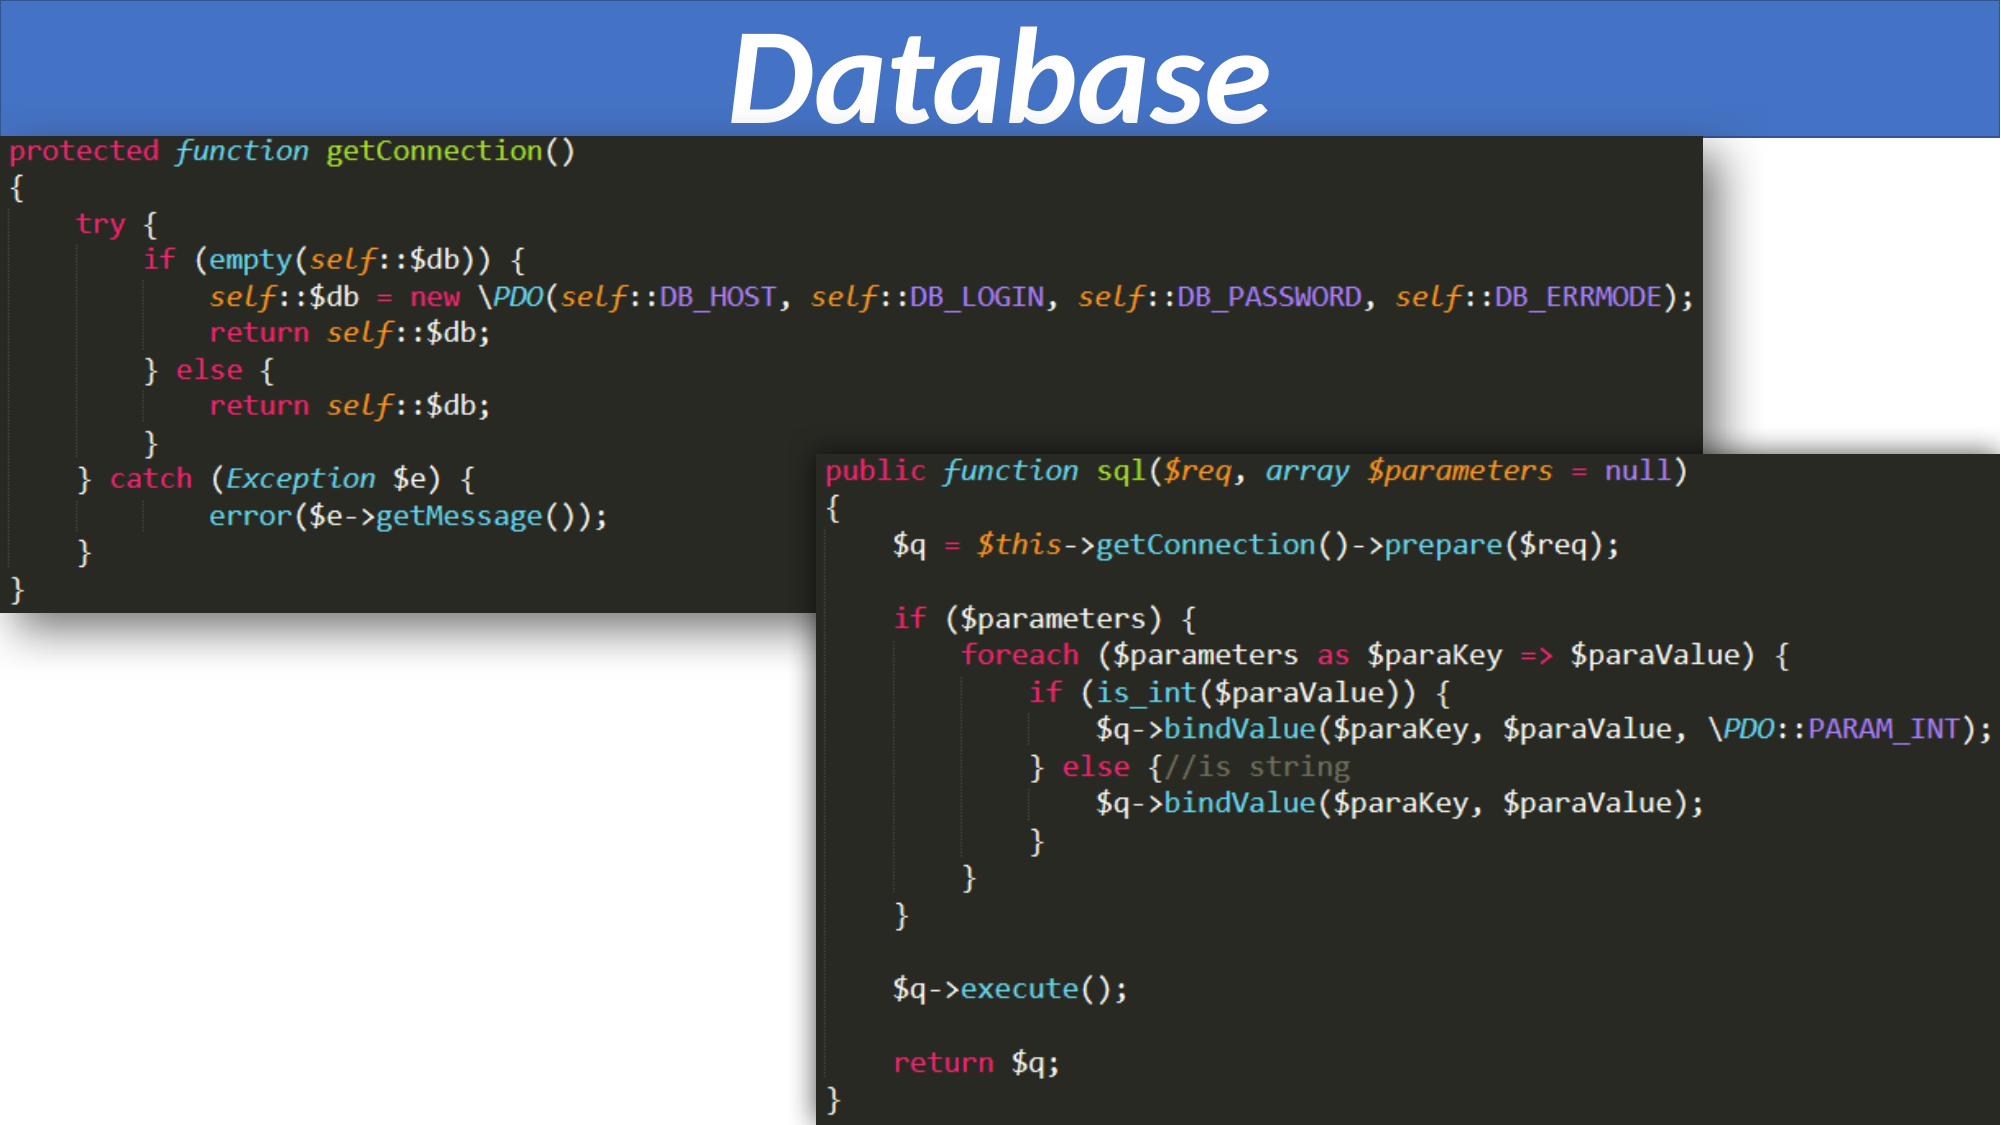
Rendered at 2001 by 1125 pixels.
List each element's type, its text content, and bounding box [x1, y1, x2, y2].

picture [0, 136, 2000, 1125]
text_box Database [0, 0, 2000, 138]
